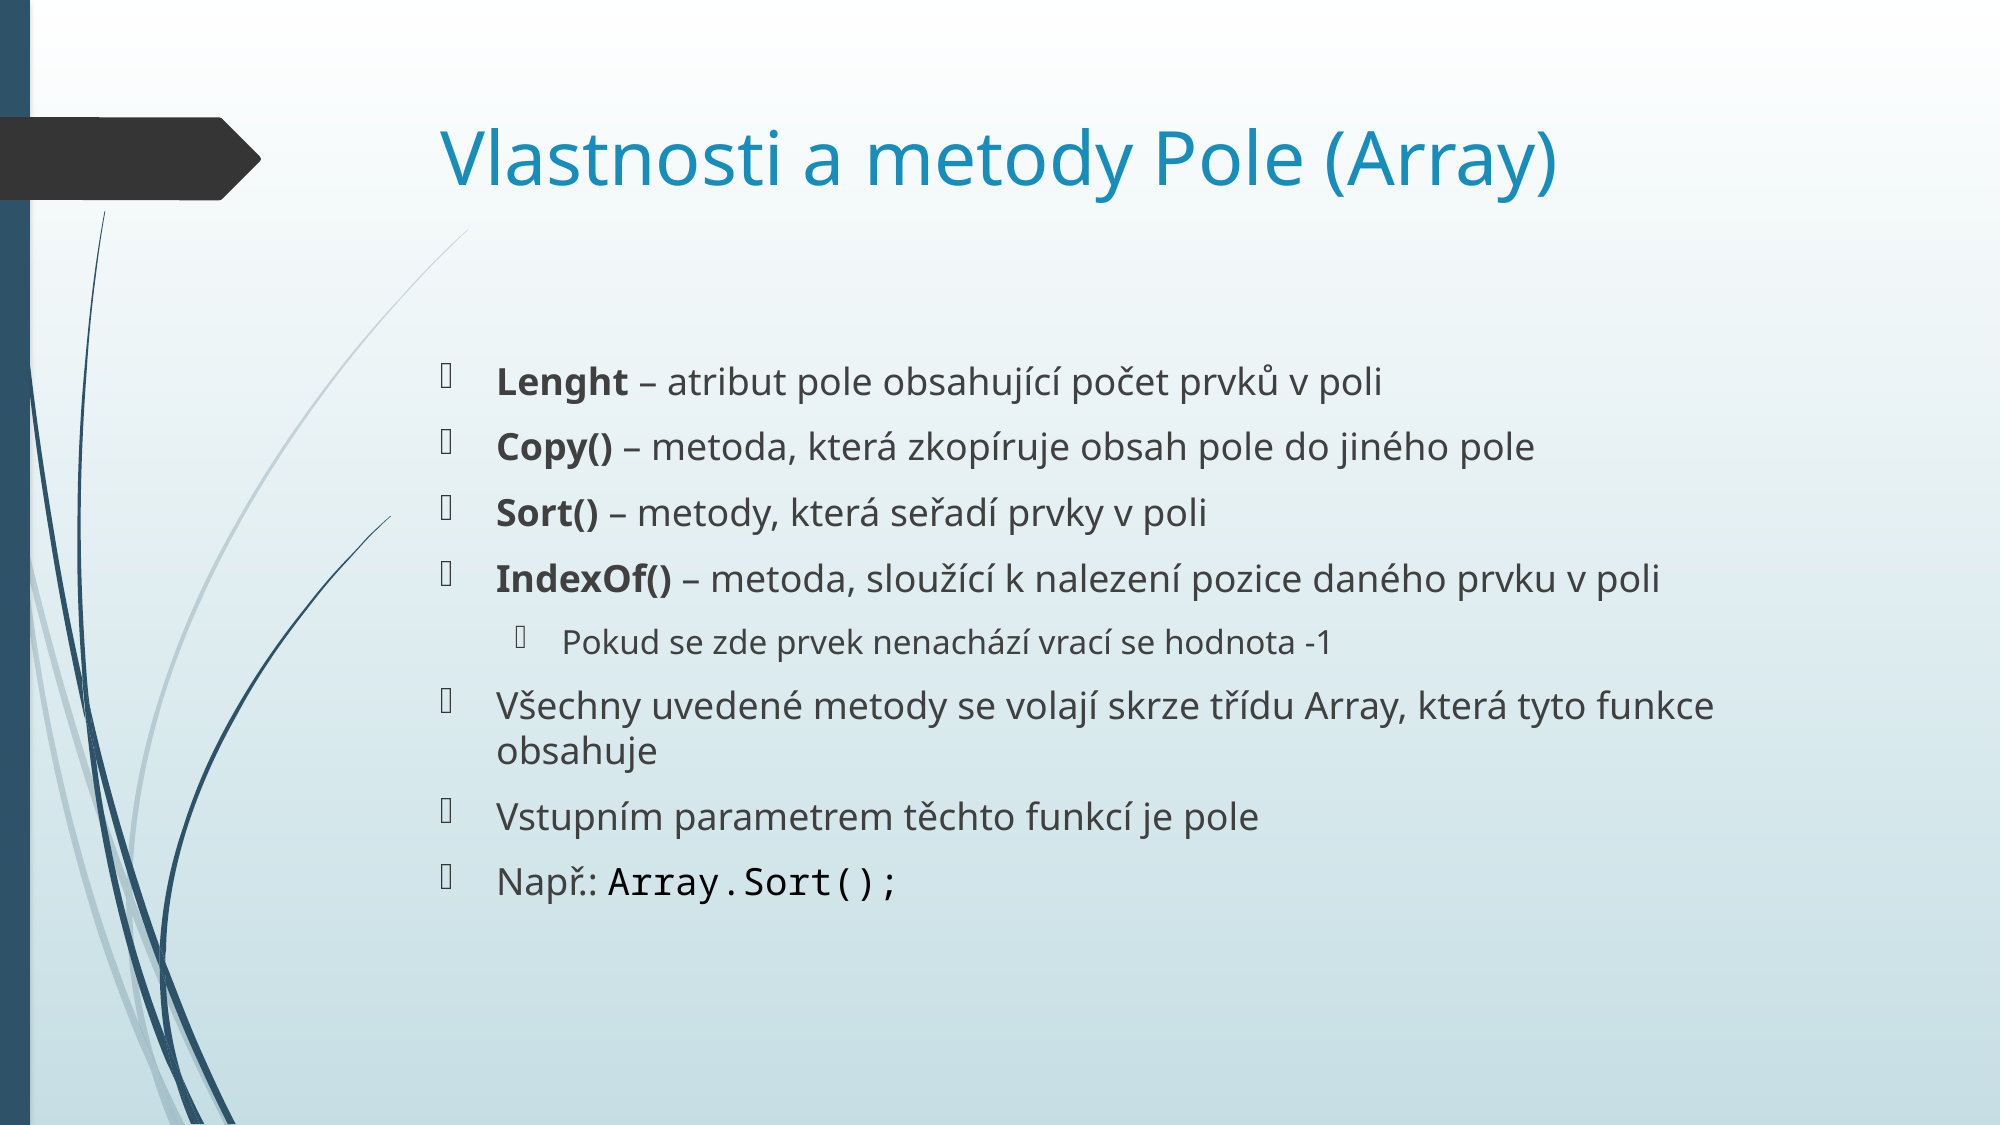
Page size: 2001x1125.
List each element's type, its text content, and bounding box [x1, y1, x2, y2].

title Vlastnosti a metody Pole (Array) [425, 102, 1888, 313]
list Lenght – atribut pole obsahující počet prvků v poli Copy() – metoda, která zkopíruje obsah pole do jiného pole Sort() – metody, která seřadí prvky v poli IndexOf() – metoda, sloužící k nalezení pozice daného prvku v poli Pokud se zde prvek nenachází vrací se hodnota -1 Všechny uvedené metody se volají skrze třídu Array, která tyto funkce obsahuje Vstupním parametrem těchto funkcí je pole Např.: Array.Sort(); [424, 350, 1888, 970]
